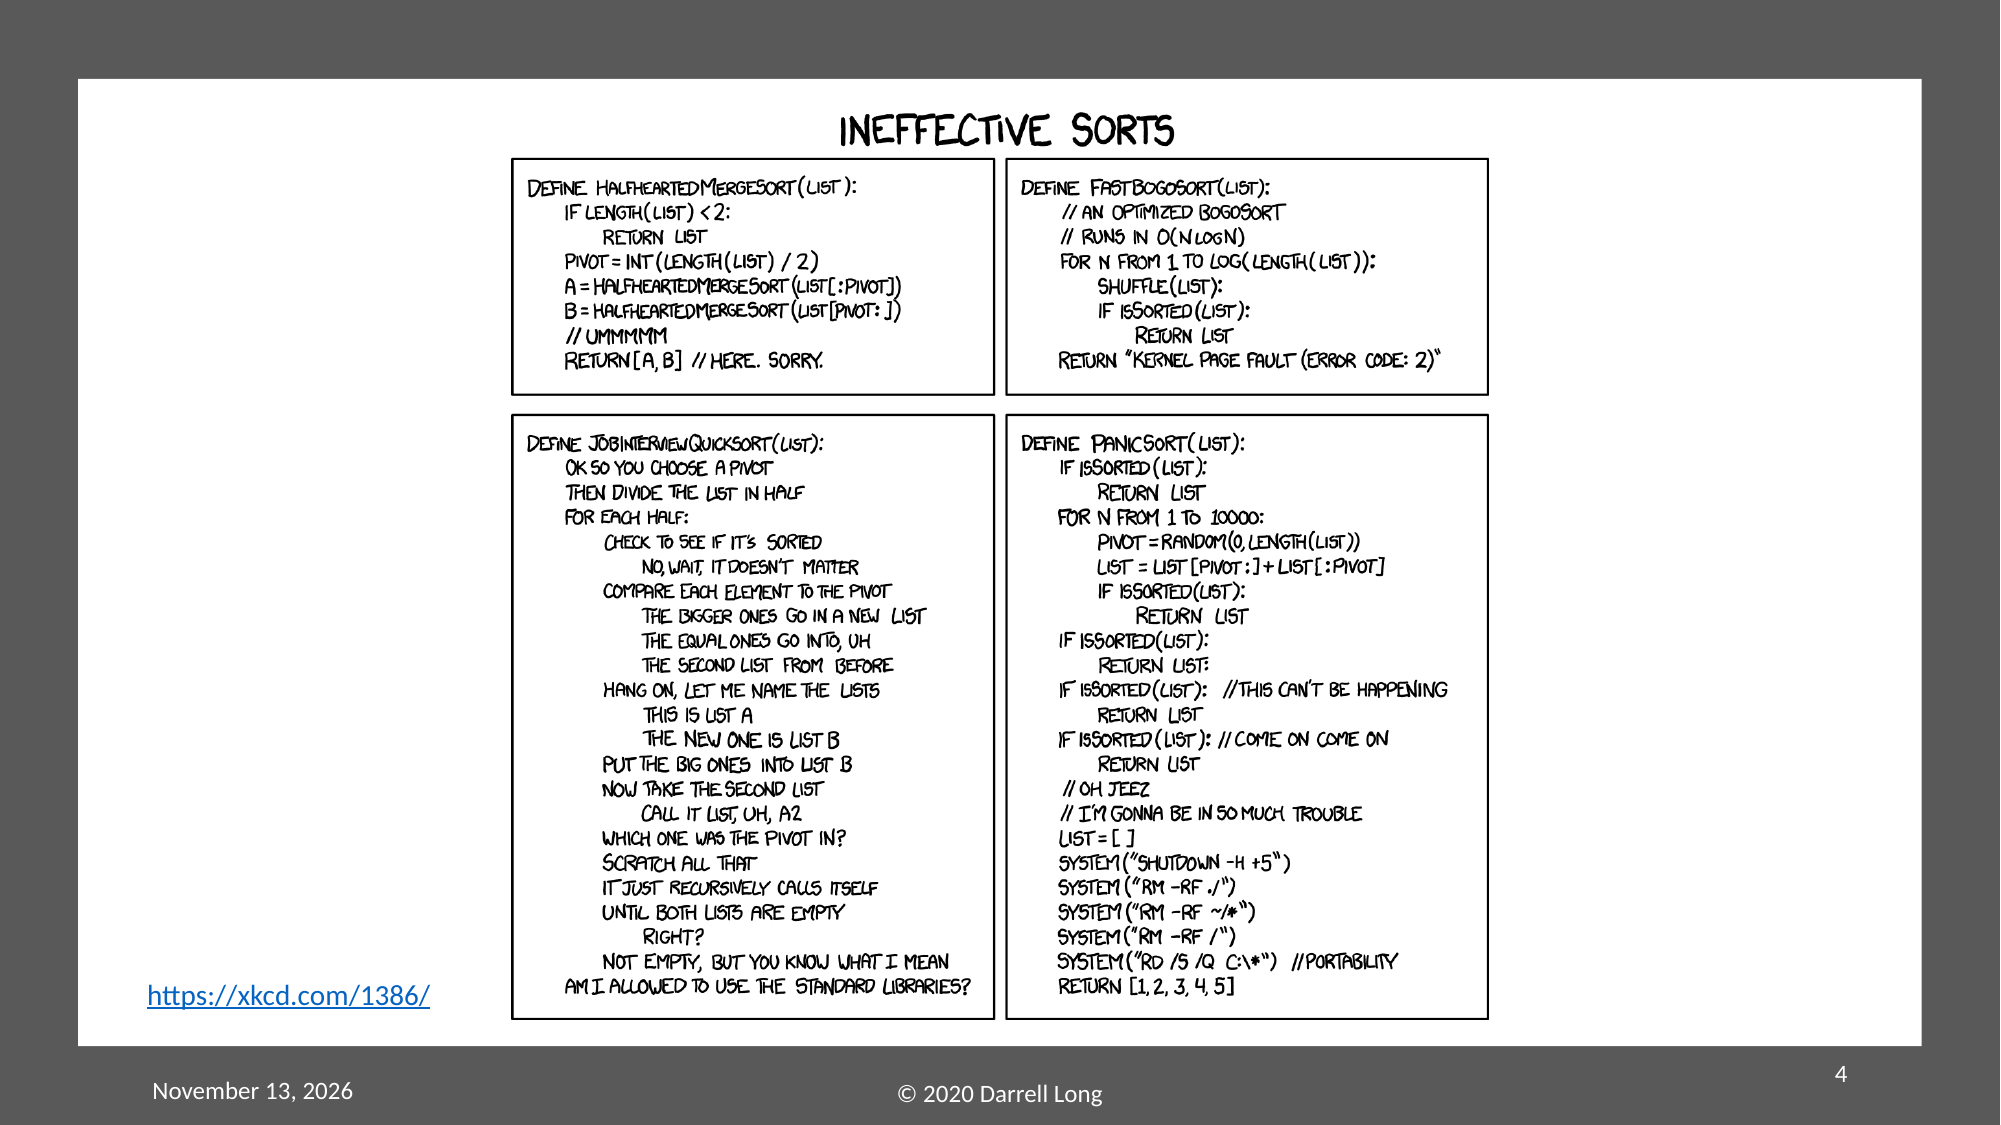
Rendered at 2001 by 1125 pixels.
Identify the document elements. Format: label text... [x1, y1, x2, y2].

text_box [77, 78, 1923, 1047]
slide_number 4 [1412, 1042, 1863, 1103]
footer © 2020 Darrell Long [662, 1062, 1338, 1123]
text_box https://xkcd.com/1386/ [132, 968, 458, 1019]
text_box [0, 0, 2000, 1125]
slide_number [137, 1059, 371, 1120]
picture [511, 105, 1489, 1020]
